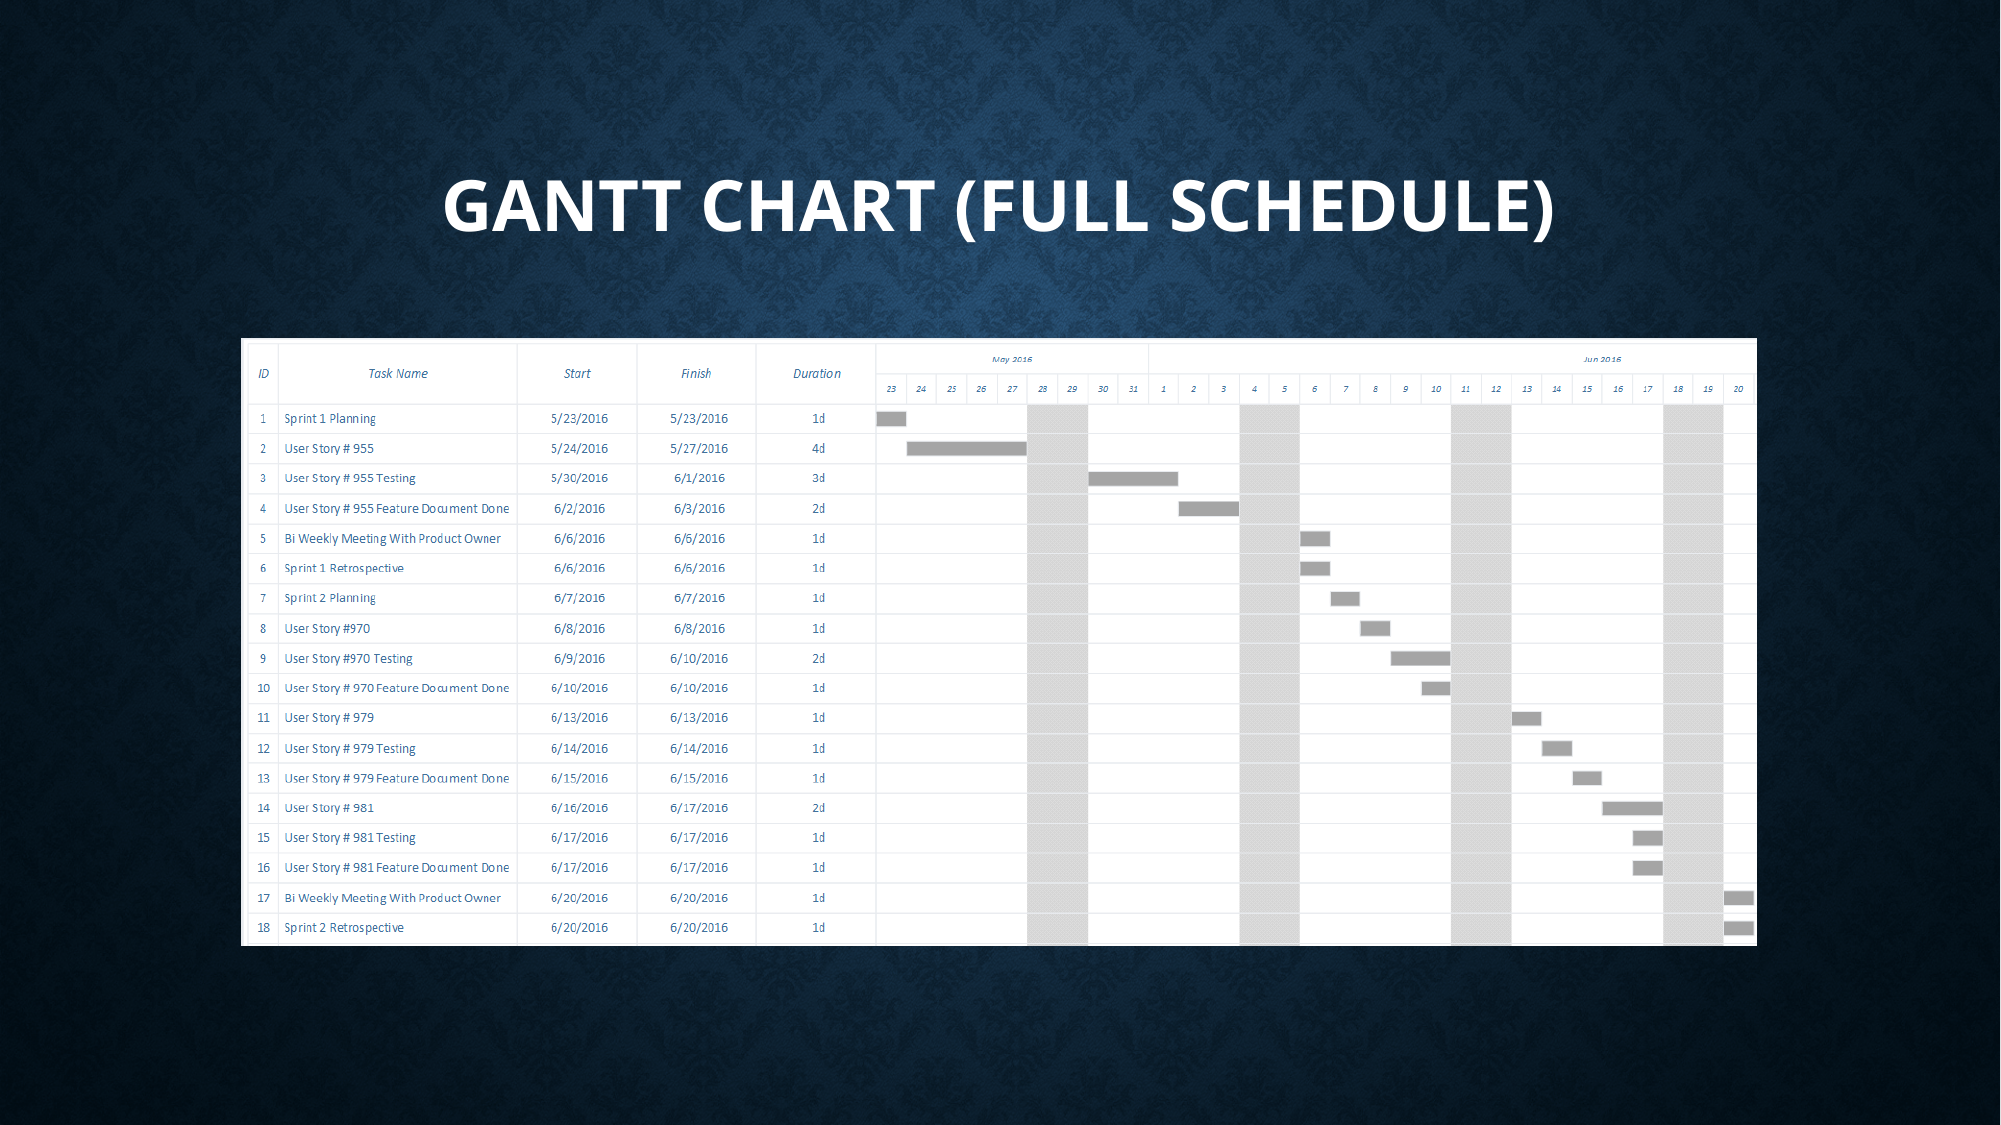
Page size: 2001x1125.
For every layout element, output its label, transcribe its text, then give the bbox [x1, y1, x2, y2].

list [241, 338, 1757, 946]
title Gantt chart (full schedule) [149, 99, 1849, 318]
